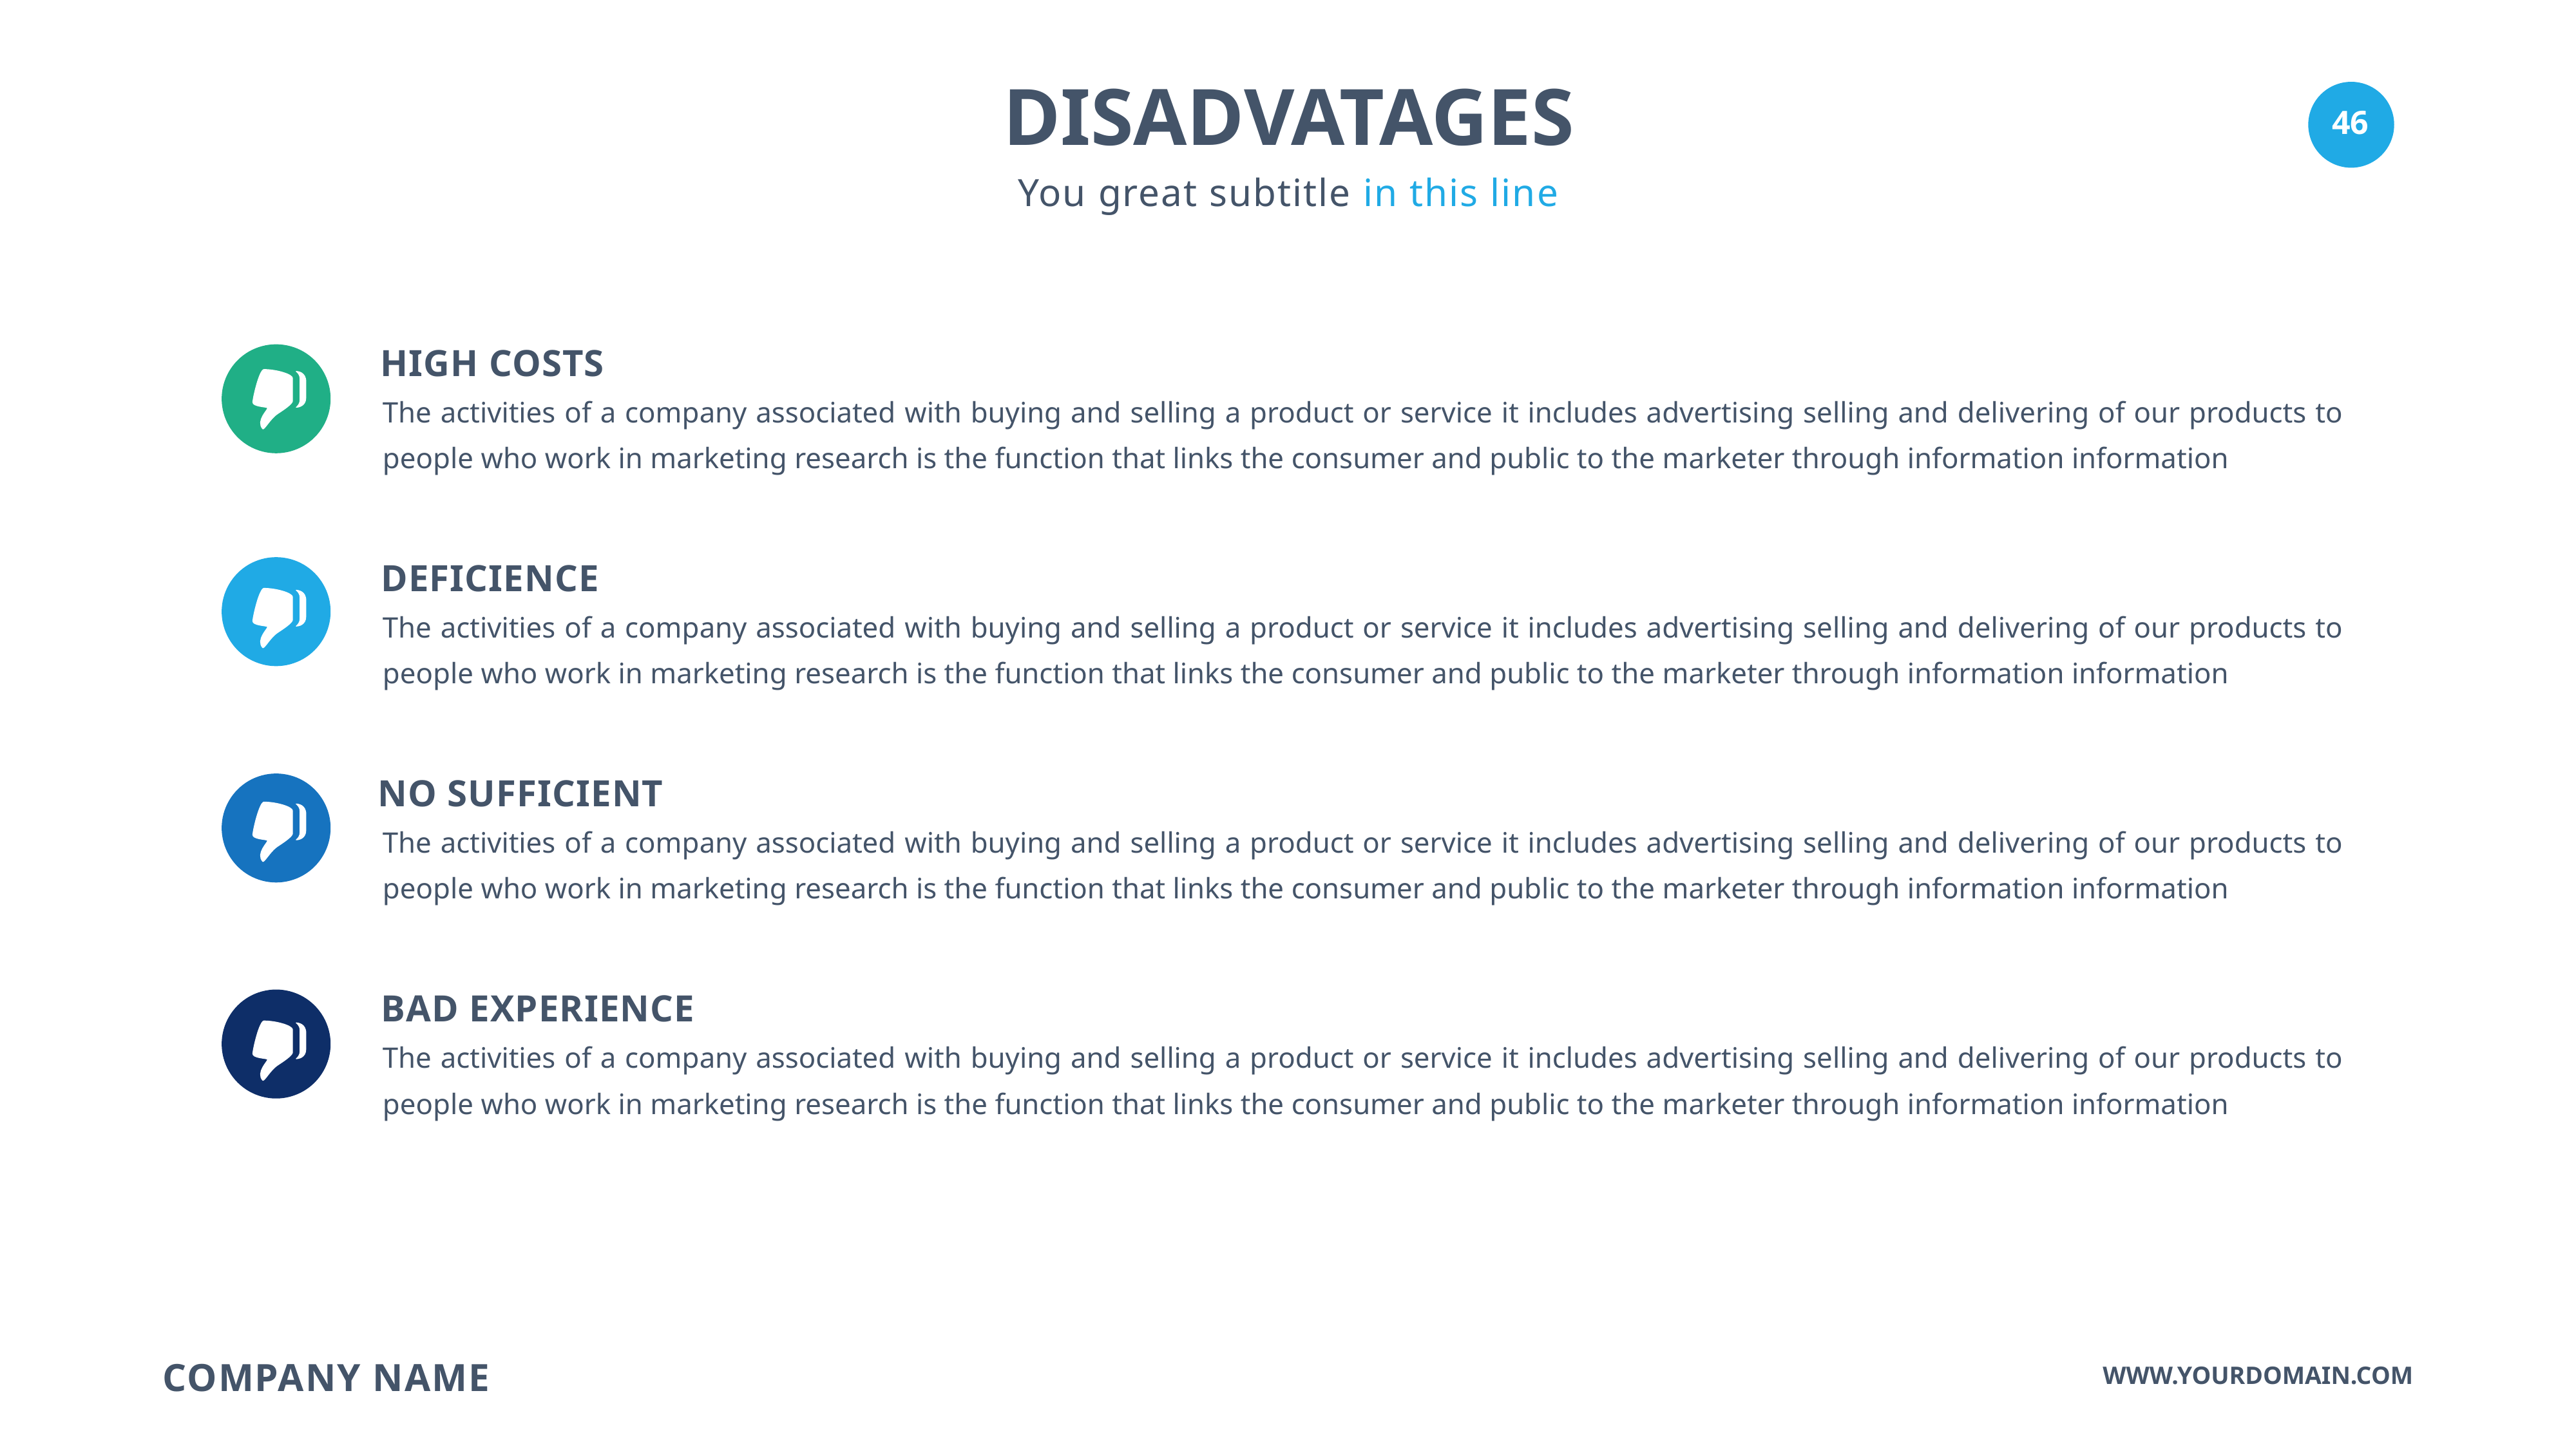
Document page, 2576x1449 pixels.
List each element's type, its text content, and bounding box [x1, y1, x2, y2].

text_box The activities of a company associated with buying and selling a product or service it includes advertising selling and delivering of our products to people who work in marketing research is the function that links the consumer and public to the marketer through information information [382, 382, 2345, 475]
text_box DISADVATAGES [1002, 67, 1574, 161]
text_box High costs [380, 323, 605, 384]
text_box [252, 1020, 293, 1081]
text_box You great subtitle in this line [1018, 168, 1559, 214]
text_box Bad Experience [381, 968, 695, 1029]
text_box [221, 344, 331, 454]
text_box [296, 589, 307, 627]
text_box [252, 801, 293, 862]
text_box The activities of a company associated with buying and selling a product or service it includes advertising selling and delivering of our products to people who work in marketing research is the function that links the consumer and public to the marketer through information information [382, 1027, 2345, 1120]
text_box Deficience [381, 538, 600, 599]
text_box [296, 1022, 307, 1059]
text_box No sufficient [377, 753, 663, 814]
text_box [221, 773, 331, 883]
text_box [296, 371, 307, 408]
text_box [296, 803, 307, 840]
text_box The activities of a company associated with buying and selling a product or service it includes advertising selling and delivering of our products to people who work in marketing research is the function that links the consumer and public to the marketer through information information [382, 812, 2345, 905]
text_box [252, 587, 293, 649]
text_box [221, 989, 331, 1099]
text_box [252, 369, 293, 430]
text_box The activities of a company associated with buying and selling a product or service it includes advertising selling and delivering of our products to people who work in marketing research is the function that links the consumer and public to the marketer through information information [382, 597, 2345, 690]
text_box [221, 556, 331, 667]
